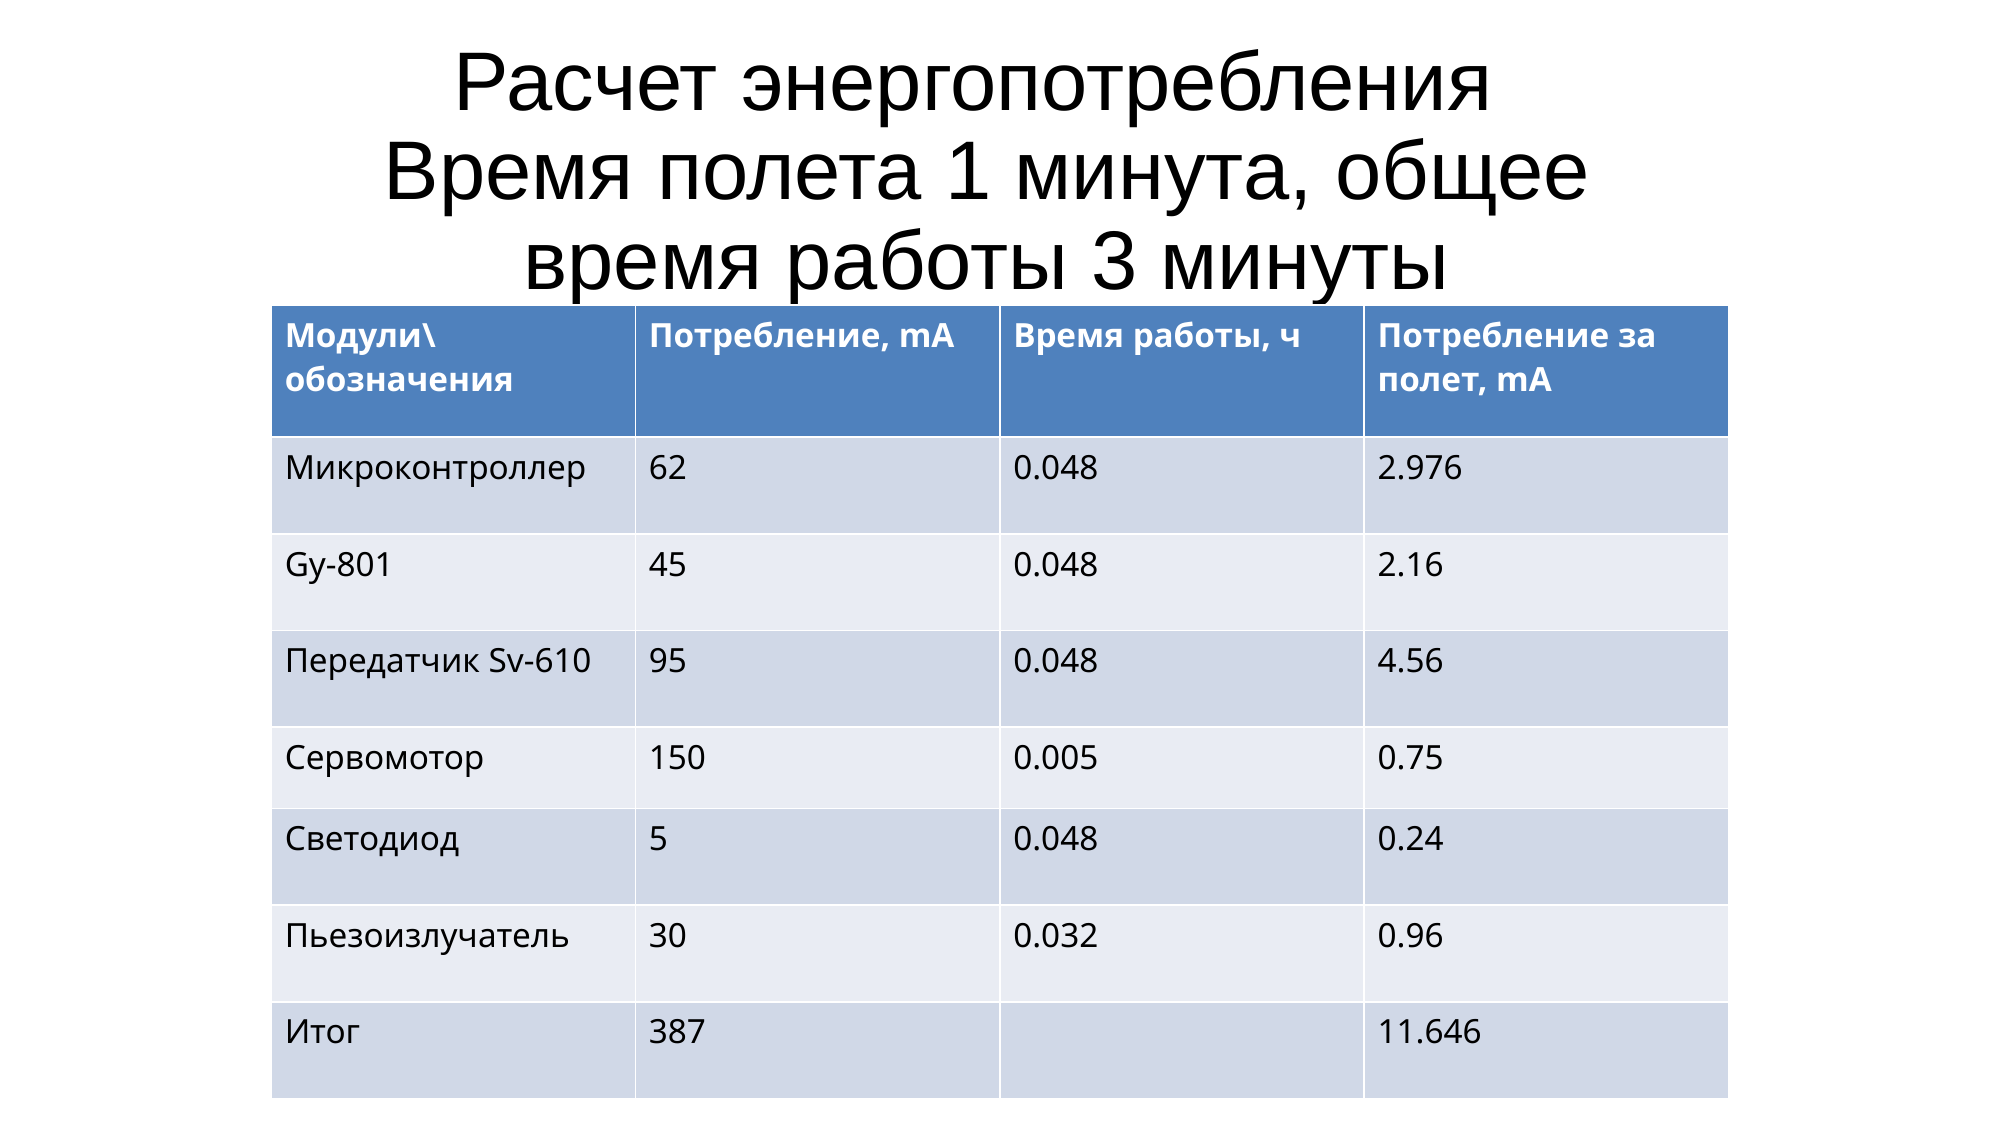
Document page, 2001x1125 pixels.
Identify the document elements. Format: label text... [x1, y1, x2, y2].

table_cell [1001, 1003, 1363, 1098]
table_cell 0.048 [1001, 631, 1363, 726]
table_cell Светодиод [272, 809, 635, 904]
table_header Модули\обозначения [272, 306, 635, 436]
table_cell 30 [636, 906, 999, 1001]
table_cell Пьезоизлучатель [272, 906, 635, 1001]
table_cell 0.005 [1001, 728, 1363, 808]
table_cell 5 [636, 809, 999, 904]
table_cell 0.032 [1001, 906, 1363, 1001]
text_box Расчет энергопотребления Время полета 1 минута, общее время работы 3 минуты [298, 0, 1648, 304]
table_cell 0.75 [1365, 728, 1728, 808]
table_cell 0.24 [1365, 809, 1728, 904]
table_cell Микроконтроллер [272, 438, 635, 533]
table_cell 387 [636, 1003, 999, 1098]
table_header Время работы, ч [1001, 306, 1363, 436]
table_cell 0.048 [1001, 438, 1363, 533]
table_cell 0.048 [1001, 535, 1363, 630]
table_cell 150 [636, 728, 999, 808]
table_cell 2.976 [1365, 438, 1728, 533]
table_cell Итог [272, 1003, 635, 1098]
table_cell 4.56 [1365, 631, 1728, 726]
table_cell 45 [636, 535, 999, 630]
table_cell Gy-801 [272, 535, 635, 630]
table_cell Сервомотор [272, 728, 635, 808]
table_cell 2.16 [1365, 535, 1728, 630]
table_cell Передатчик Sv-610 [272, 631, 635, 726]
table_header Потребление, mA [636, 306, 999, 436]
table_cell 95 [636, 631, 999, 726]
table_cell 0.048 [1001, 809, 1363, 904]
table_cell 0.96 [1365, 906, 1728, 1001]
table_cell 62 [636, 438, 999, 533]
table_header Потребление за полет, mA [1365, 306, 1728, 436]
table_cell 11.646 [1365, 1003, 1728, 1098]
